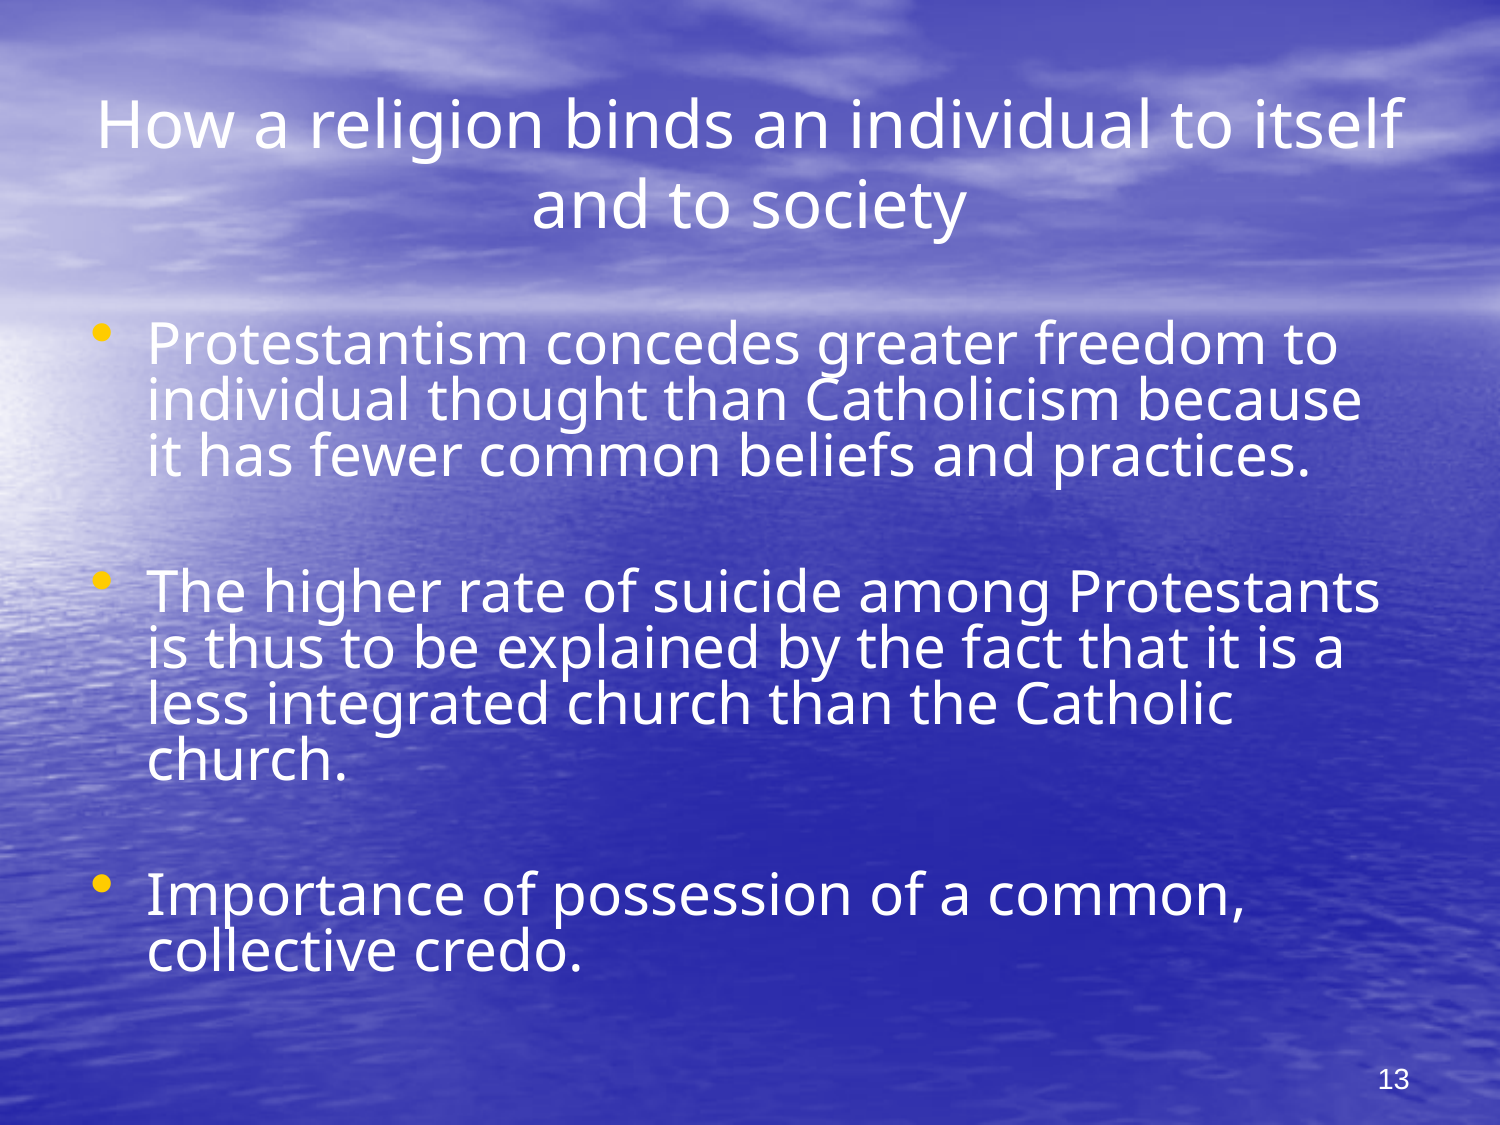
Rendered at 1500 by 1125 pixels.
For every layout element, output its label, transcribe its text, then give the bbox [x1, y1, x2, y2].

slide_number 13 [1074, 1024, 1426, 1103]
title How a religion binds an individual to itself and to society [74, 47, 1426, 276]
list Protestantism concedes greater freedom to individual thought than Catholicism because it has fewer common beliefs and practices. The higher rate of suicide among Protestants is thus to be explained by the fact that it is a less integrated church than the Catholic church. Importance of possession of a common, collective credo. [74, 312, 1426, 988]
